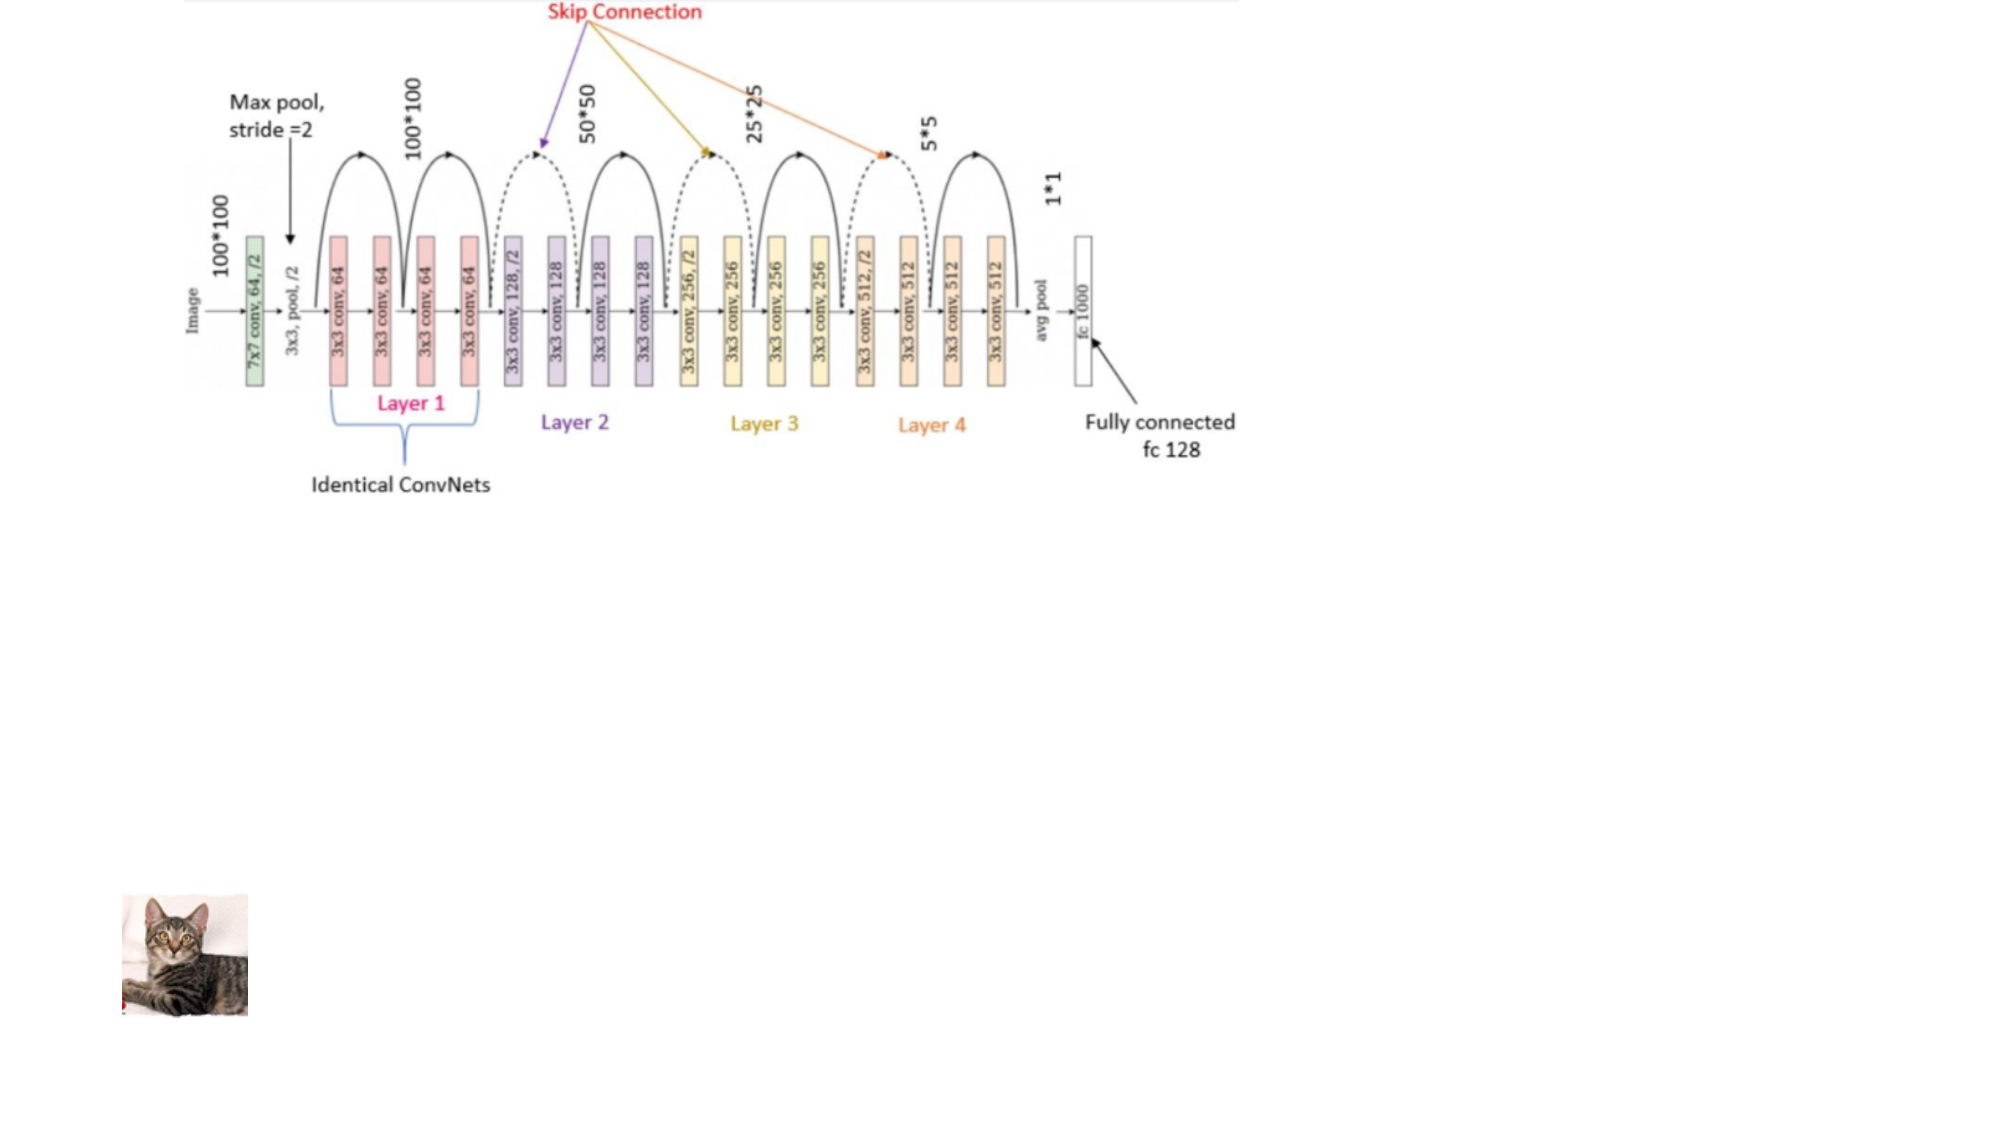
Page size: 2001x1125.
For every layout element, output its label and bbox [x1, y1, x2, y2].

picture [184, 0, 1239, 495]
picture [121, 892, 248, 1019]
